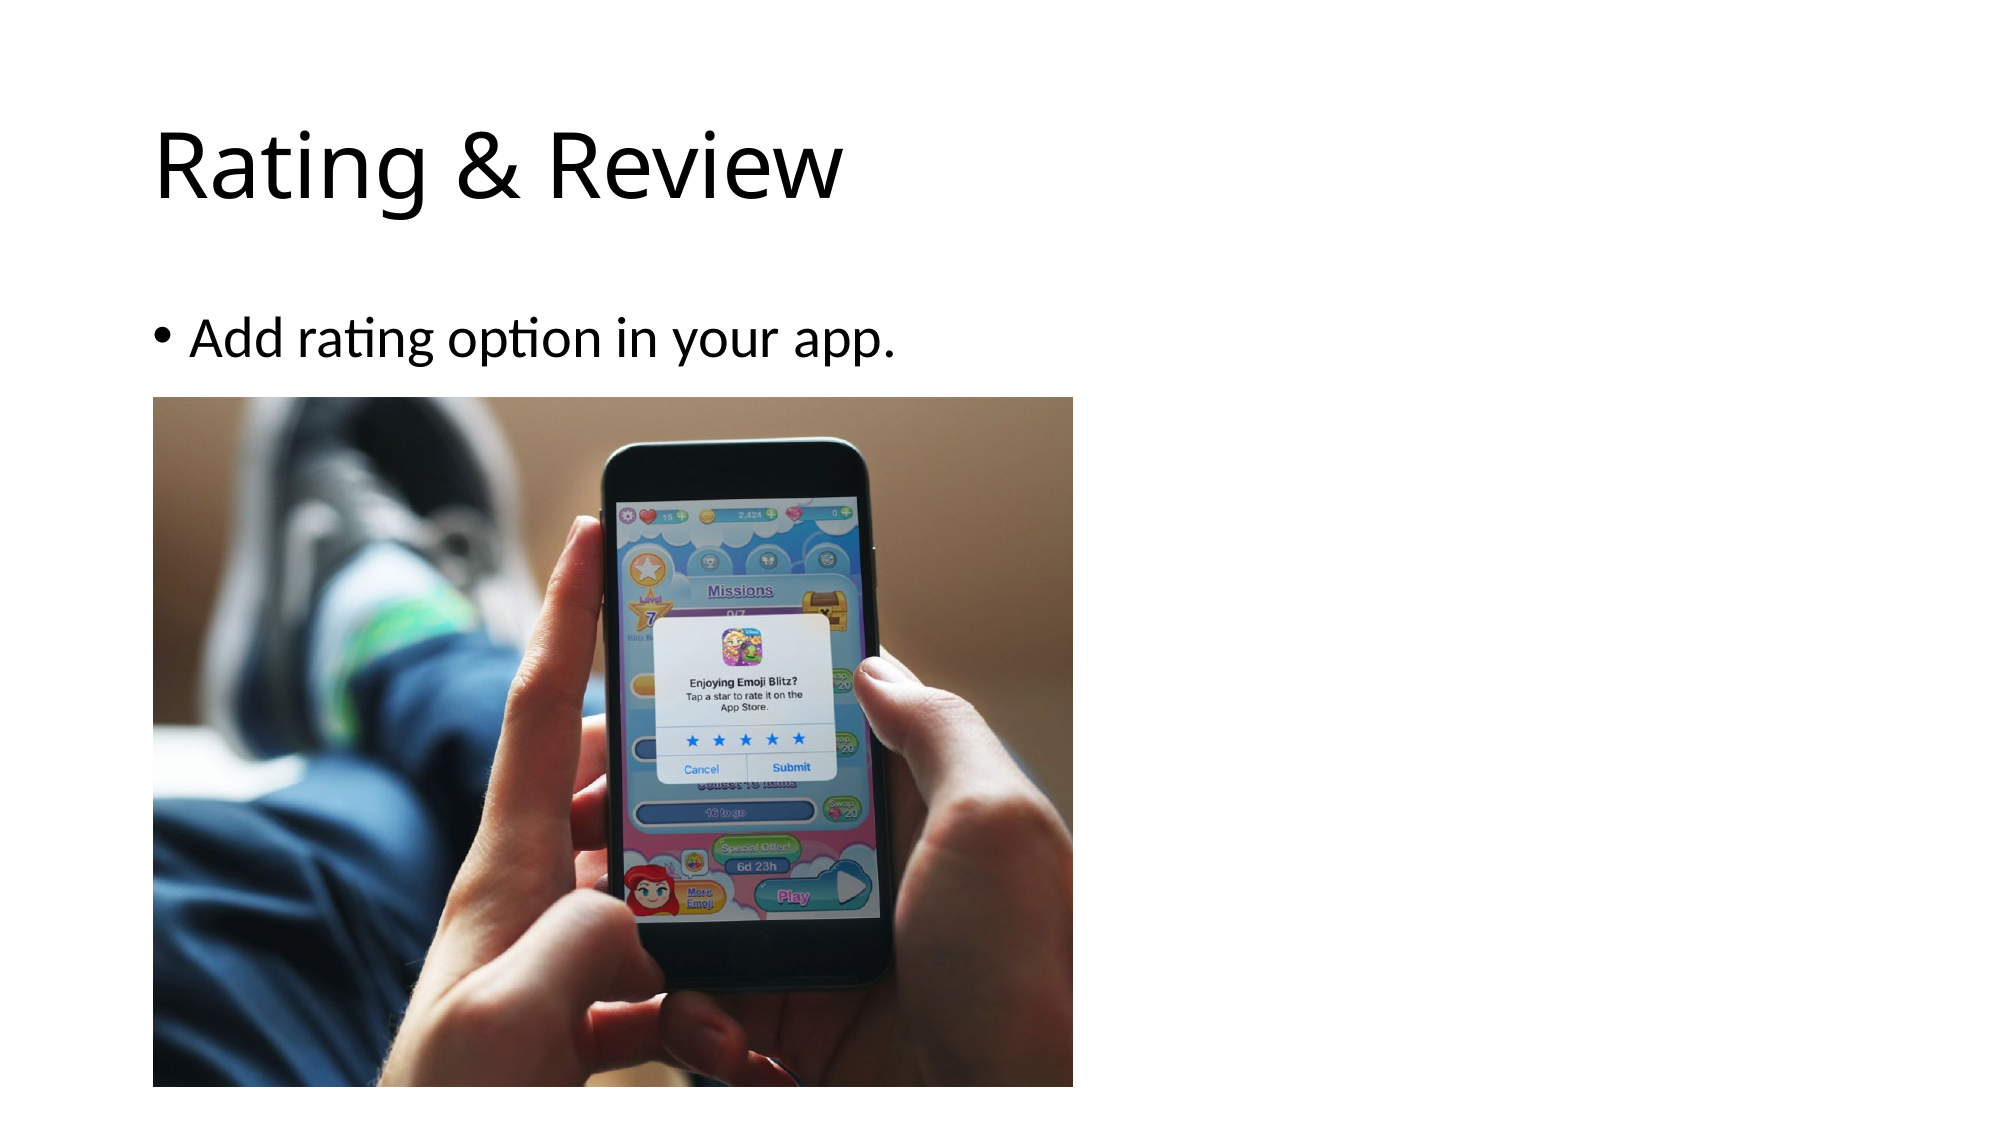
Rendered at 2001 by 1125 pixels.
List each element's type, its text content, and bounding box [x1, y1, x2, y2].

picture [153, 397, 1073, 1087]
title Rating & Review [137, 59, 1863, 278]
list Add rating option in your app. [137, 299, 1863, 1014]
